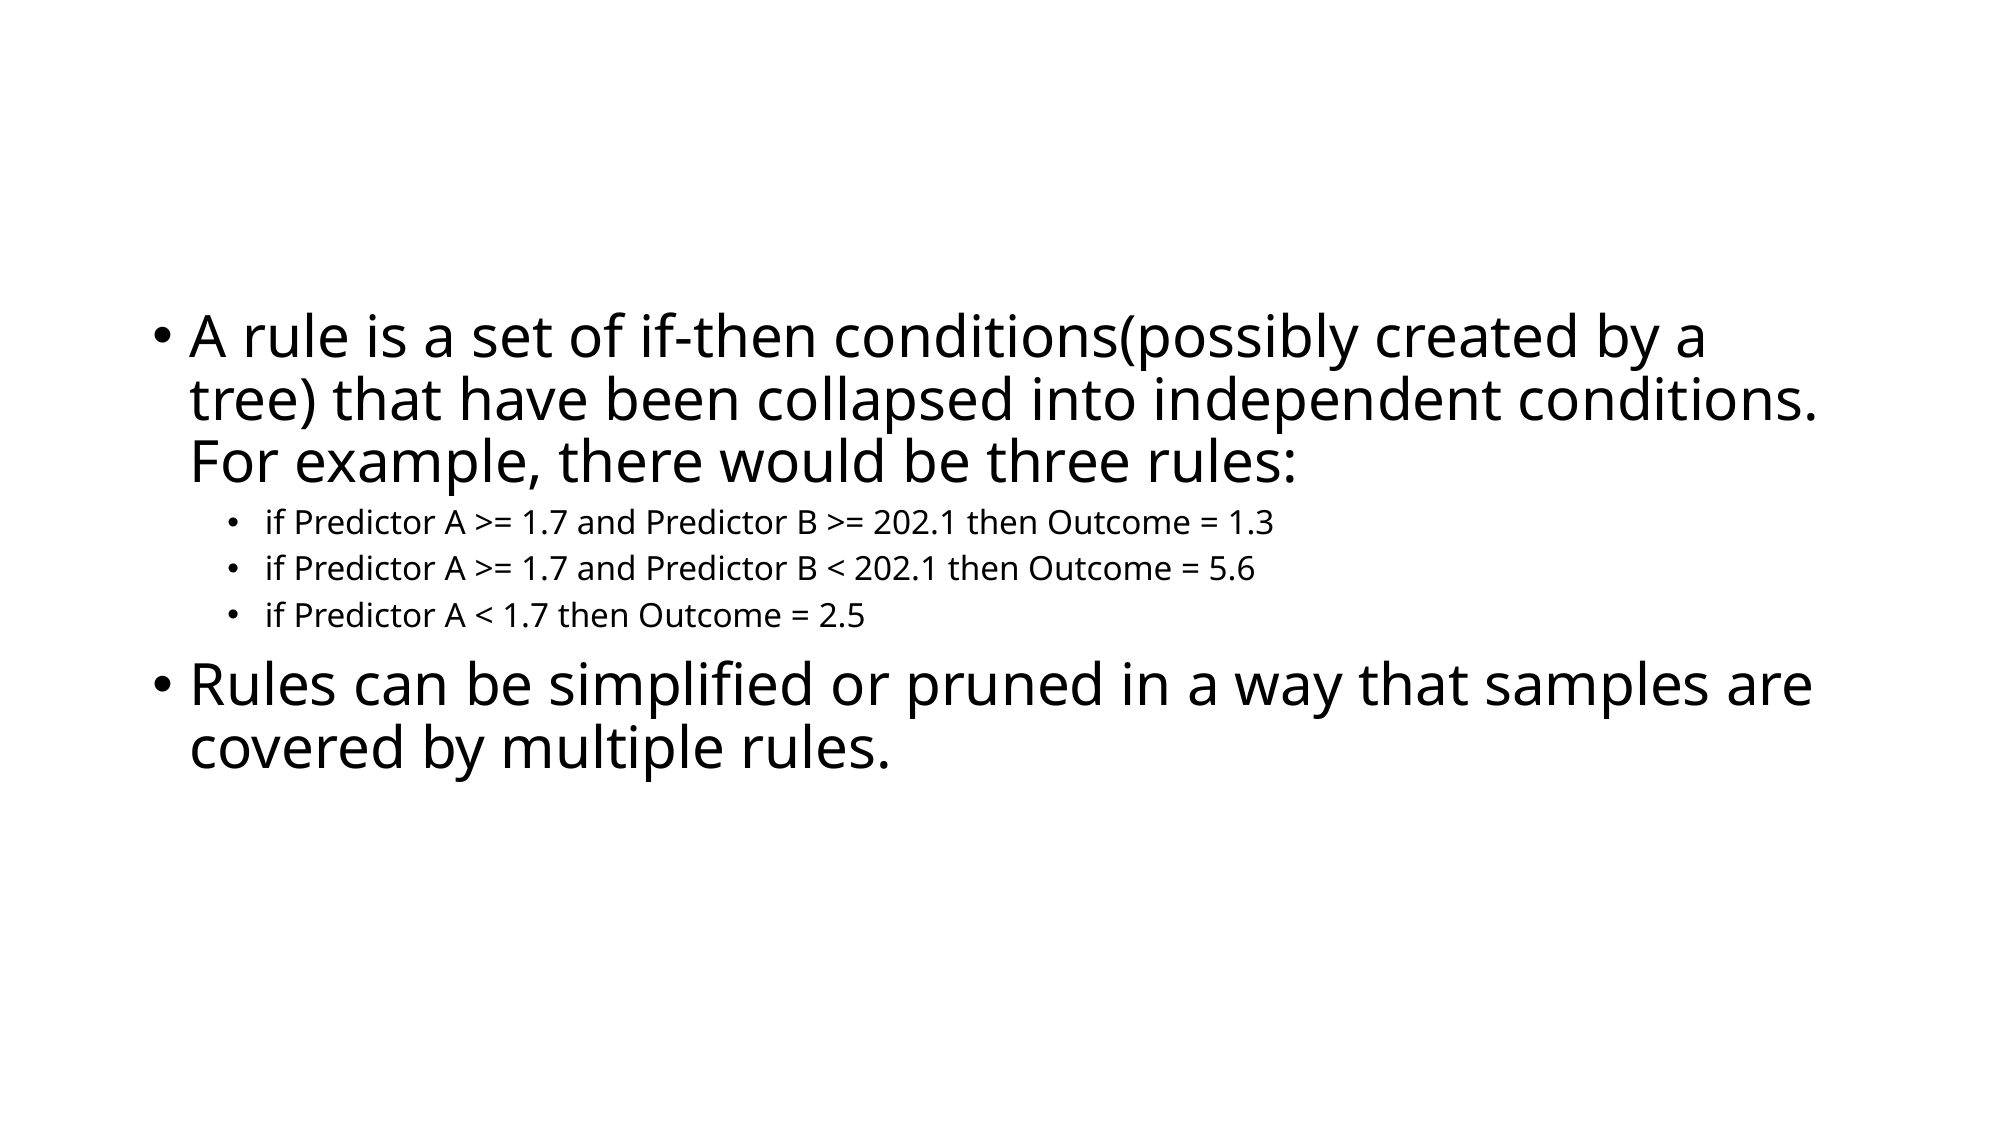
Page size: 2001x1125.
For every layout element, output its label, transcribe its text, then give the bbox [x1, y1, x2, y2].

list A rule is a set of if-then conditions(possibly created by a tree) that have been collapsed into independent conditions. For example, there would be three rules: if Predictor A >= 1.7 and Predictor B >= 202.1 then Outcome = 1.3 if Predictor A >= 1.7 and Predictor B < 202.1 then Outcome = 5.6 if Predictor A < 1.7 then Outcome = 2.5 Rules can be simplified or pruned in a way that samples are covered by multiple rules. [137, 299, 1863, 1014]
